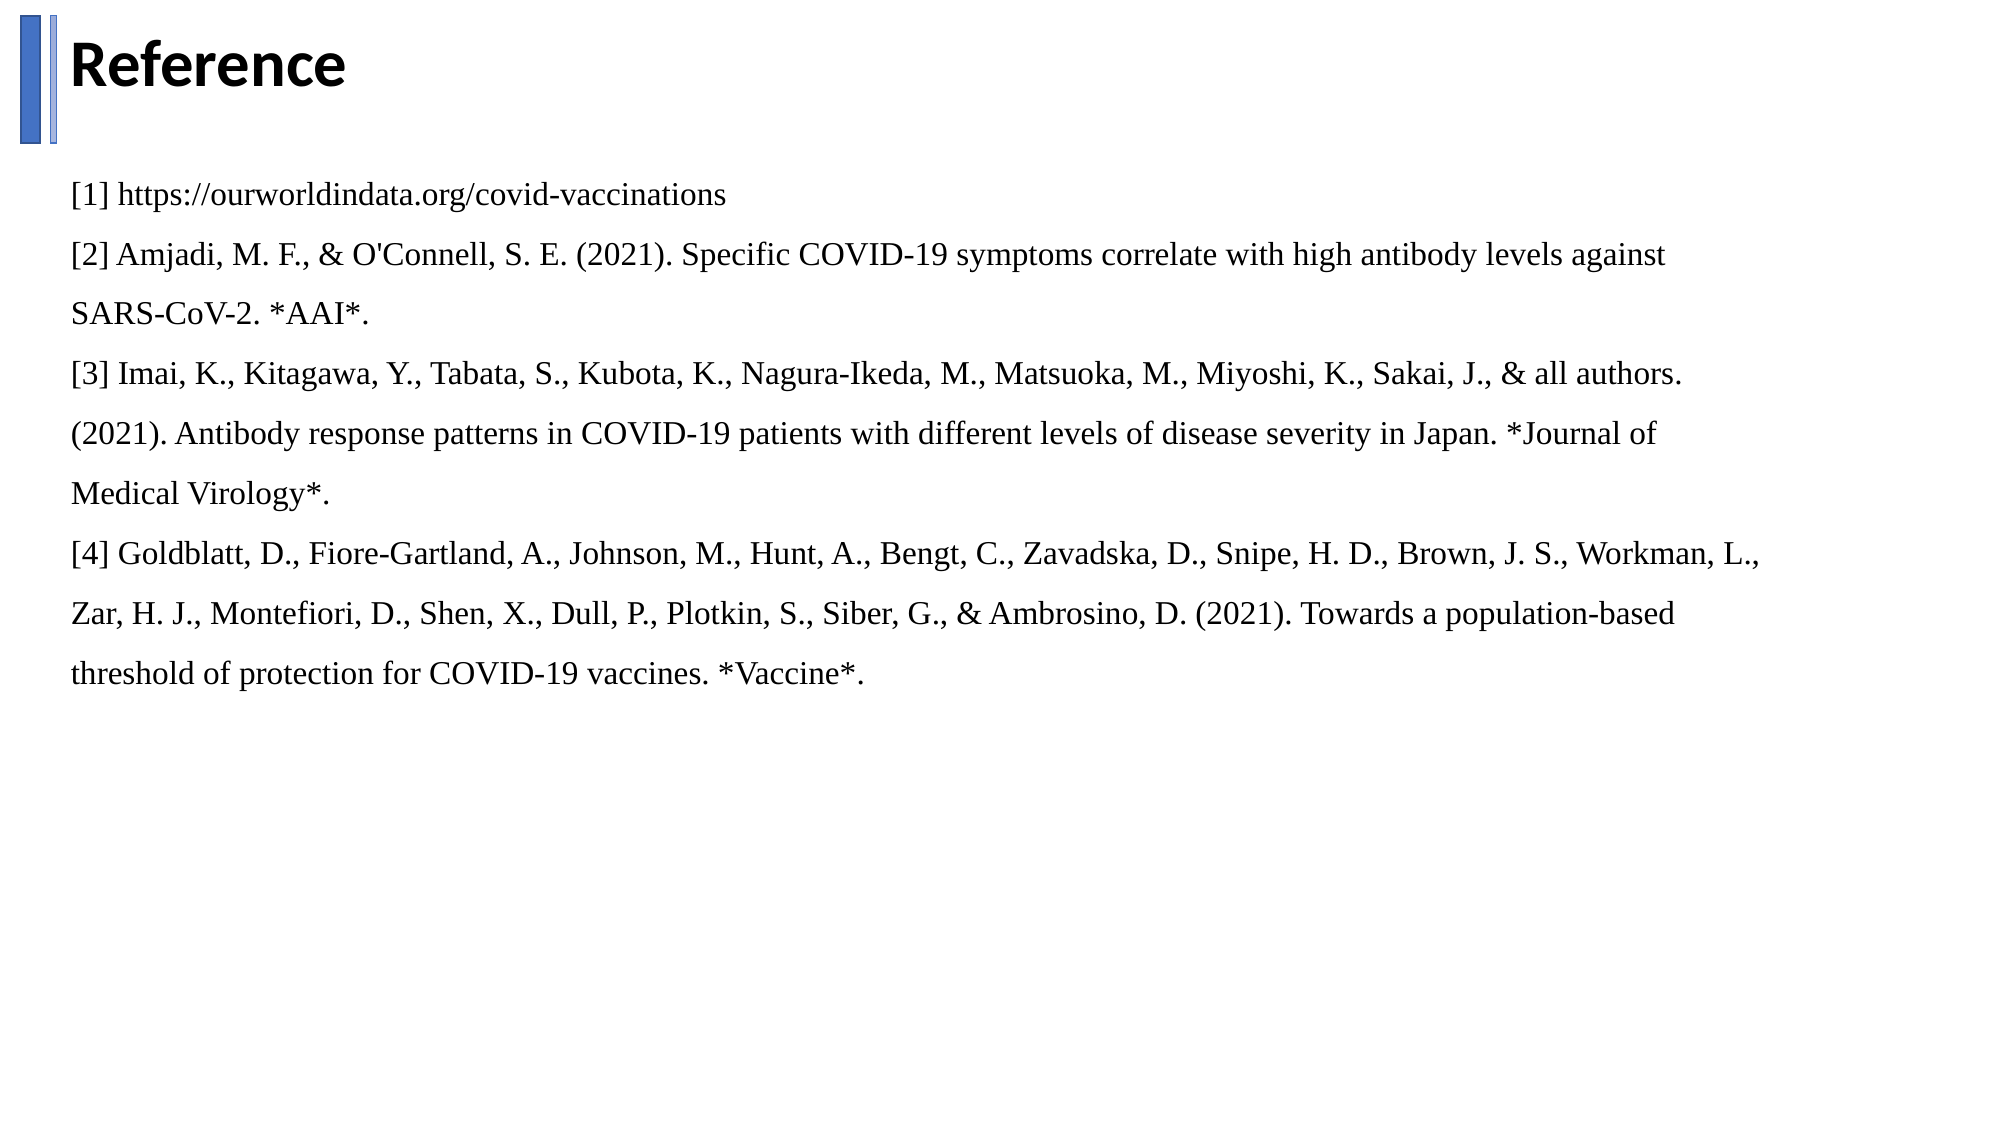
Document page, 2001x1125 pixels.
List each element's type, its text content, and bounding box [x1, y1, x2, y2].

text_box Reference [57, 21, 1782, 144]
text_box [20, 15, 41, 144]
text_box [50, 15, 57, 144]
text_box [1] https://ourworldindata.org/covid-vaccinations [2] Amjadi, M. F., & O'Connell, S. E. (2021). Specific COVID-19 symptoms correlate with high antibody levels against SARS-CoV-2. *AAI*. [3] Imai, K., Kitagawa, Y., Tabata, S., Kubota, K., Nagura-Ikeda, M., Matsuoka, M., Miyoshi, K., Sakai, J., & all authors. (2021). Antibody response patterns in COVID-19 patients with different levels of disease severity in Japan. *Journal of Medical Virology*. [4] Goldblatt, D., Fiore-Gartland, A., Johnson, M., Hunt, A., Bengt, C., Zavadska, D., Snipe, H. D., Brown, J. S., Workman, L., Zar, H. J., Montefiori, D., Shen, X., Dull, P., Plotkin, S., Siber, G., & Ambrosino, D. (2021). Towards a population-based threshold of protection for COVID-19 vaccines. *Vaccine*. [56, 144, 1782, 699]
